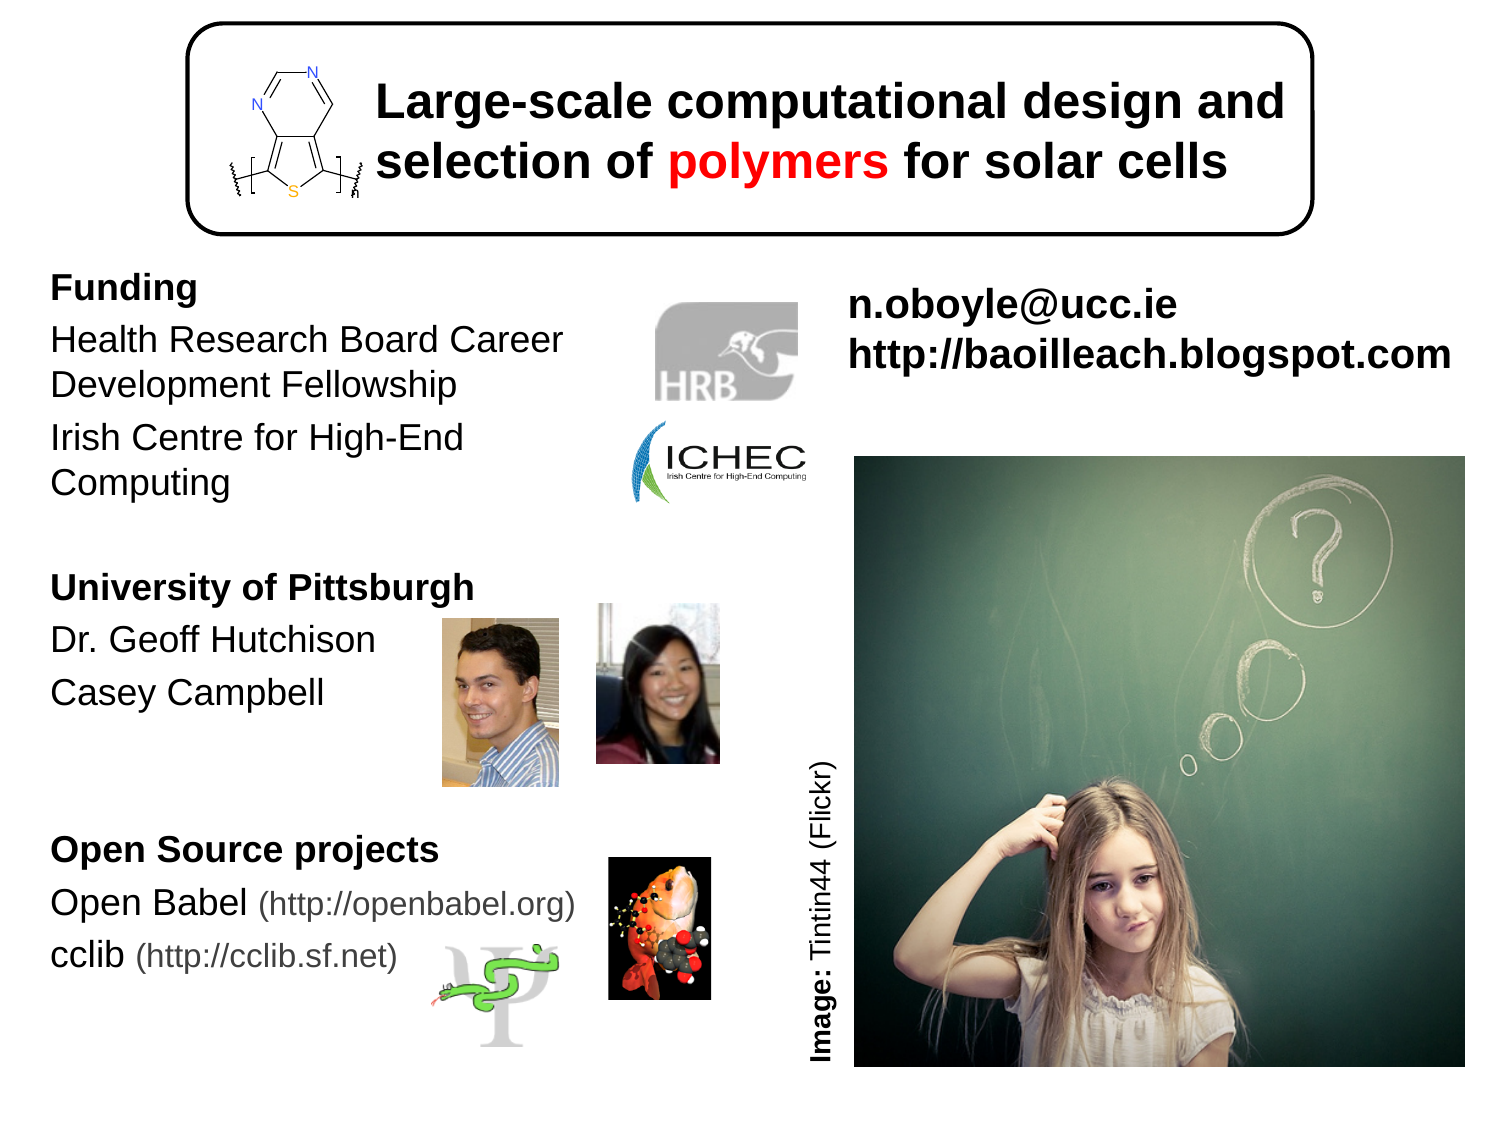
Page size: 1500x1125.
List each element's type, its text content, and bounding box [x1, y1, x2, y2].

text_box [218, 54, 373, 209]
subtitle Funding Health Research Board Career Development Fellowship Irish Centre for High-End Computing University of Pittsburgh Dr. Geoff Hutchison Casey Campbell Open Source projects Open Babel (http://openbabel.org) cclib (http://cclib.sf.net) [34, 255, 668, 1095]
picture [631, 420, 822, 504]
picture [608, 857, 712, 1000]
picture [655, 302, 798, 401]
picture [854, 455, 1466, 1067]
text_box Image: Tintin44 (Flickr) [793, 656, 844, 1079]
text_box n.oboyle@ucc.ie http://baoilleach.blogspot.com [832, 269, 1471, 384]
picture [596, 603, 721, 764]
picture [430, 944, 560, 1047]
text_box [185, 21, 1304, 237]
title Large-scale computational design and selection of polymers for solar cells [359, 30, 1313, 226]
picture [442, 618, 560, 788]
